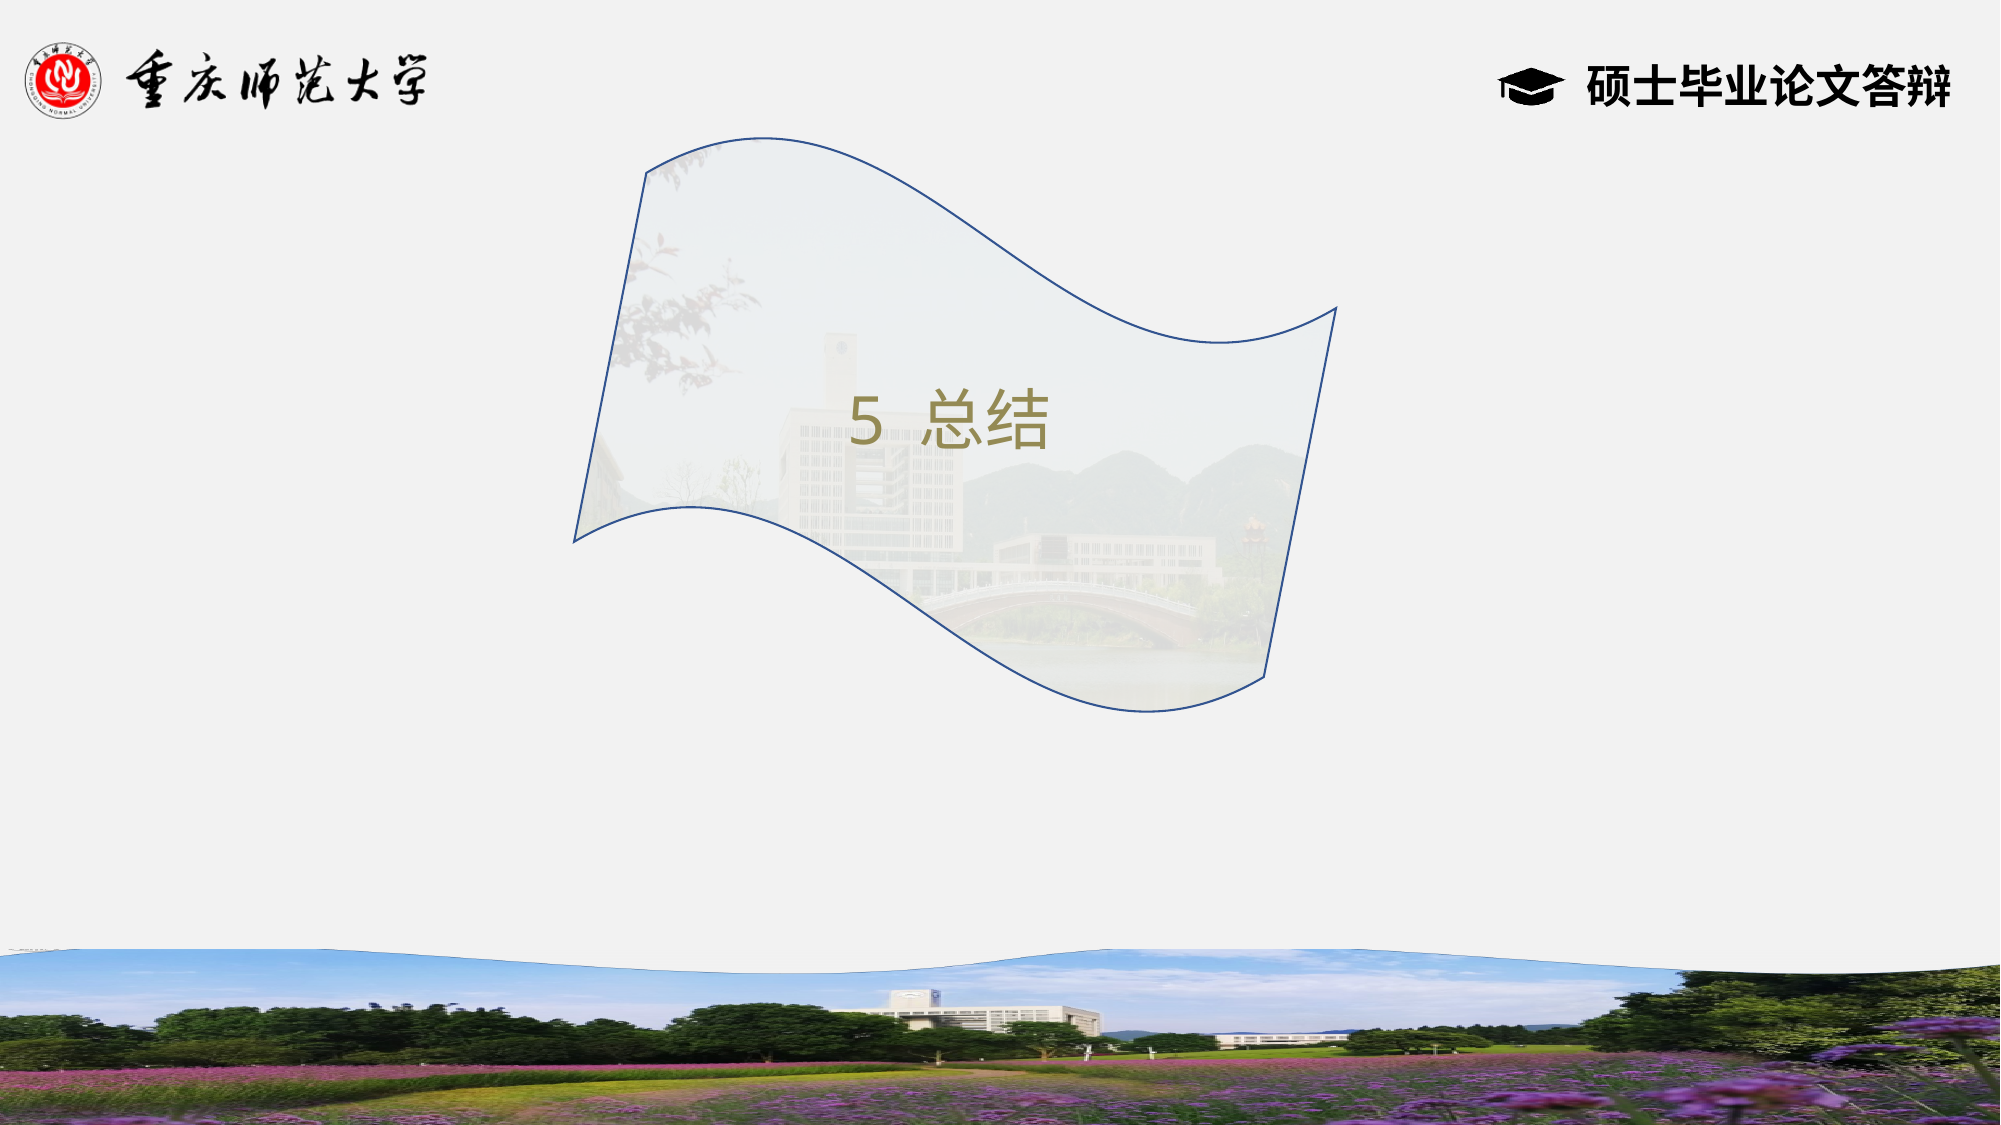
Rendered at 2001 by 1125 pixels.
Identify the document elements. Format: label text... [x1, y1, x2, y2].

picture [14, 27, 438, 121]
picture [0, 949, 2000, 1125]
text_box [1493, 48, 1972, 124]
text_box 5 总结 [832, 370, 1569, 466]
text_box [572, 137, 1338, 713]
